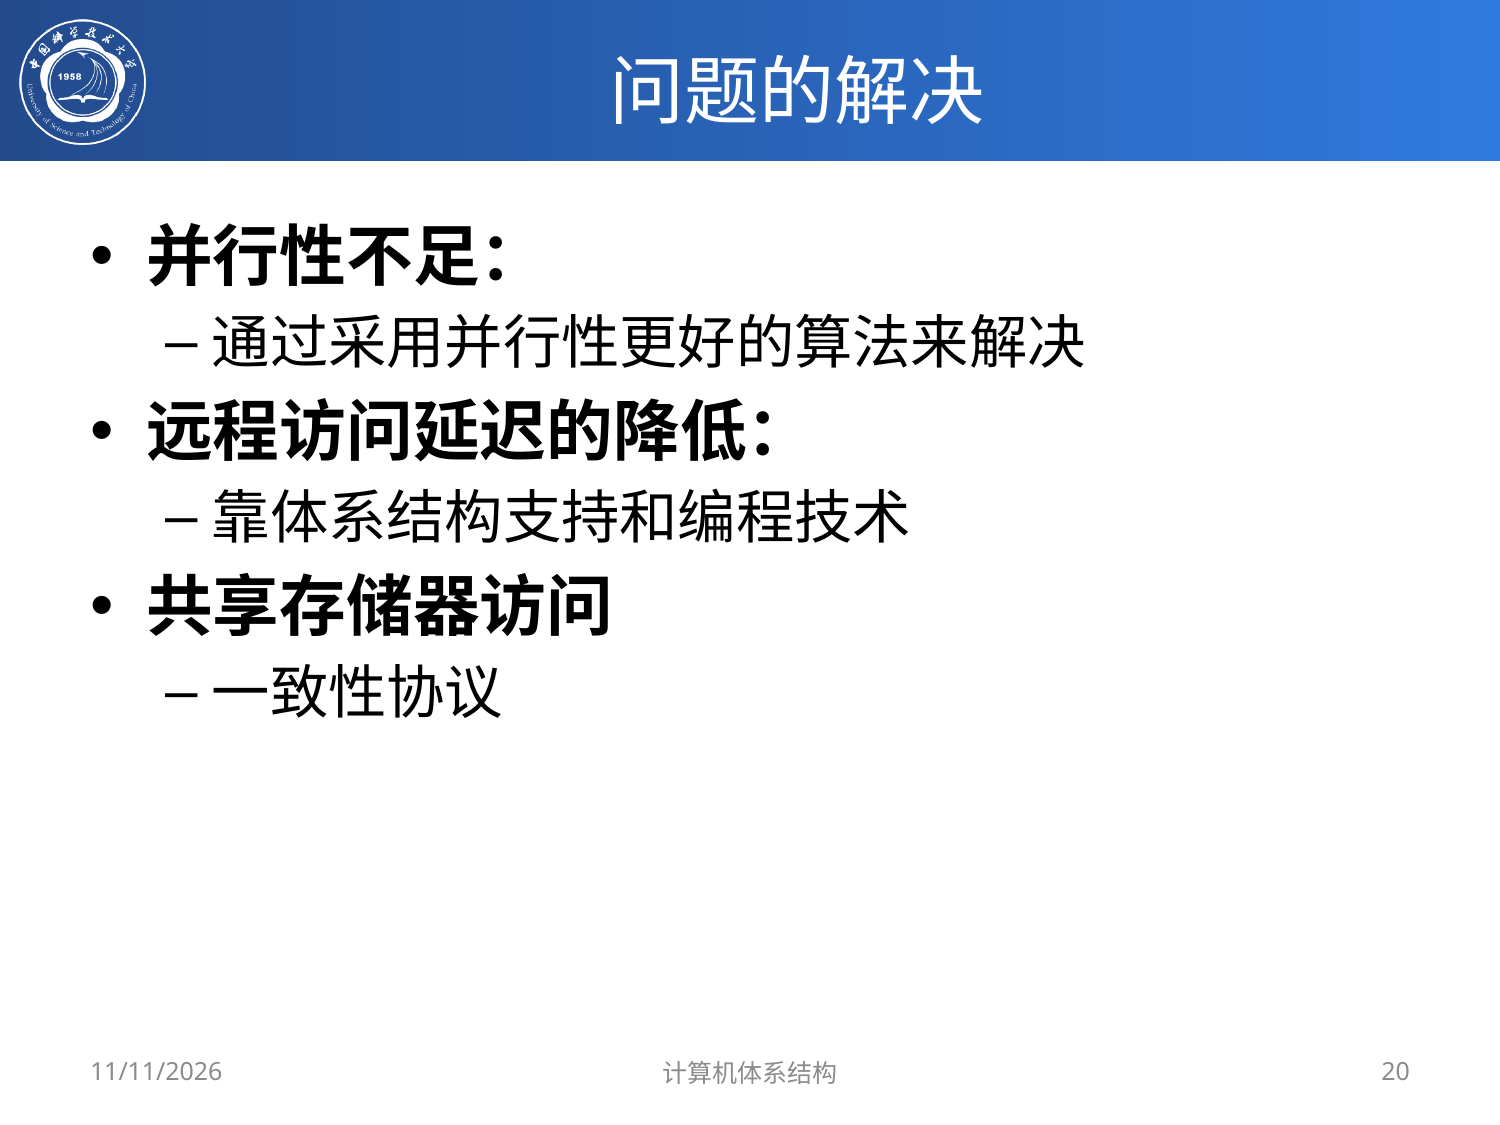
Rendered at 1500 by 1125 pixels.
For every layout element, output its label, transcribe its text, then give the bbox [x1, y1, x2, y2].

title 问题的解决 [169, 24, 1425, 153]
slide_number 20 [1074, 1042, 1425, 1103]
footer 计算机体系结构 [512, 1042, 988, 1103]
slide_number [75, 1042, 425, 1103]
list 并行性不足： 通过采用并行性更好的算法来解决 远程访问延迟的降低： 靠体系结构支持和编程技术 共享存储器访问 一致性协议 [75, 206, 1425, 1036]
picture [19, 19, 146, 145]
